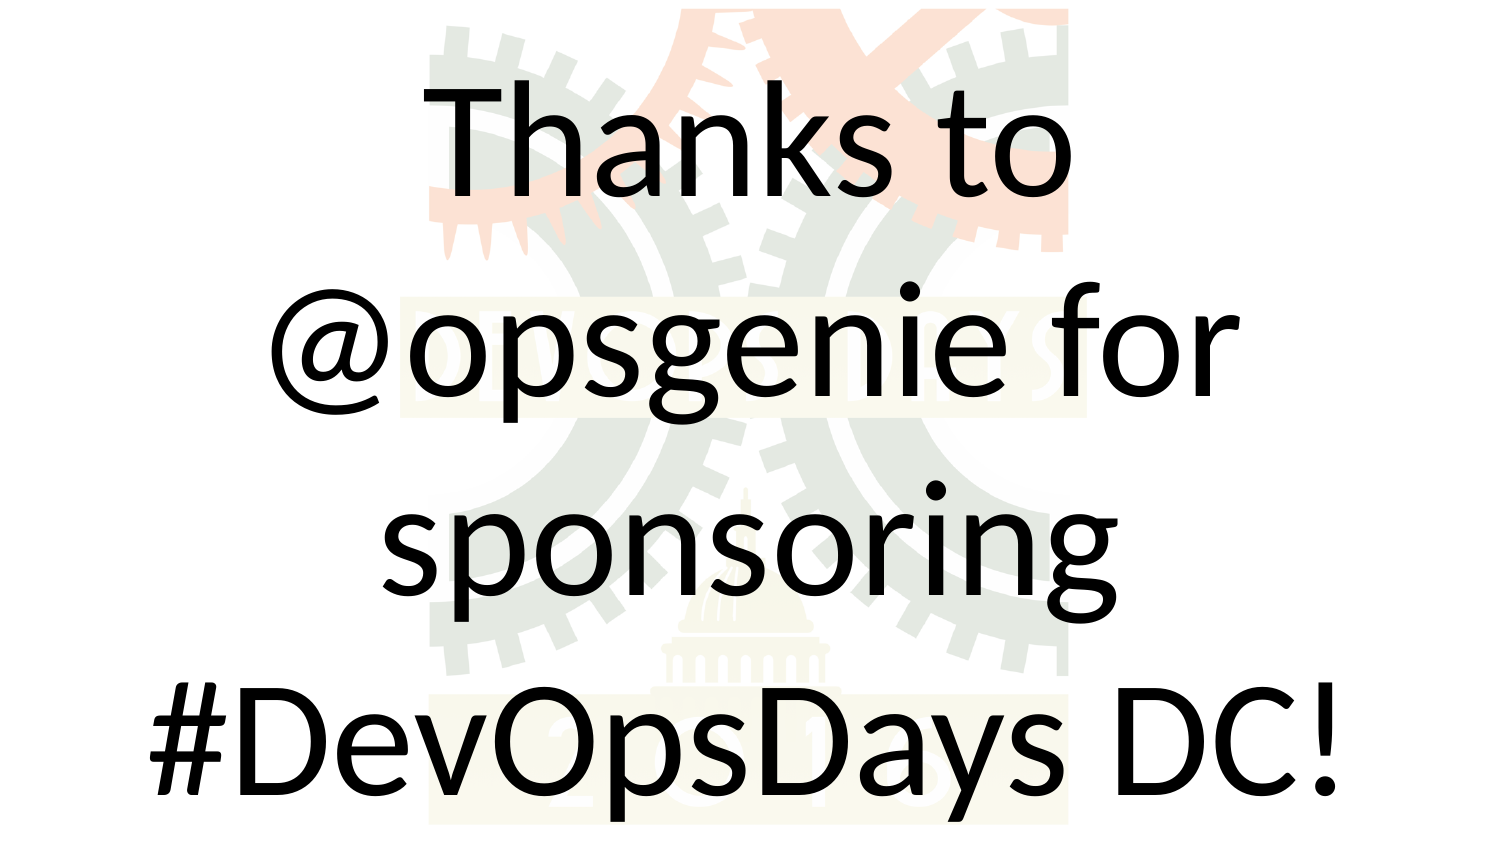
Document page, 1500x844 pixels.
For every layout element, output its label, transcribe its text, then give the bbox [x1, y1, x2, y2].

title Thanks to @opsgenie for sponsoring #DevOpsDays DC! [75, 33, 1425, 825]
